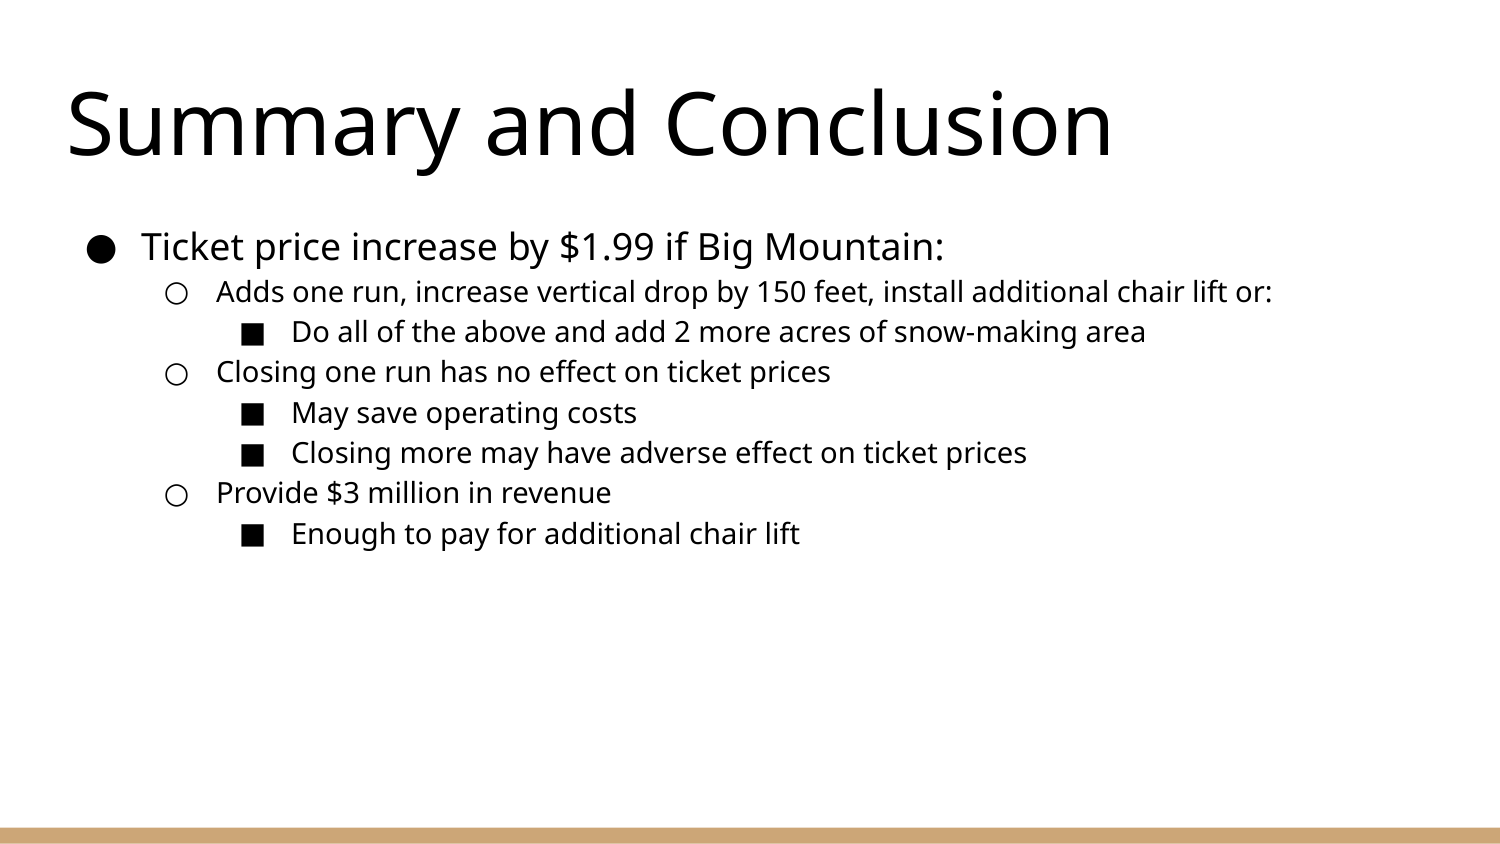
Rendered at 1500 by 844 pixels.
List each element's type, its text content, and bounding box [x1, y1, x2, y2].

list Ticket price increase by $1.99 if Big Mountain: Adds one run, increase vertical drop by 150 feet, install additional chair lift or: Do all of the above and add 2 more acres of snow-making area Closing one run has no effect on ticket prices May save operating costs Closing more may have adverse effect on ticket prices Provide $3 million in revenue Enough to pay for additional chair lift [51, 200, 1449, 752]
title Summary and Conclusion [51, 51, 1449, 189]
